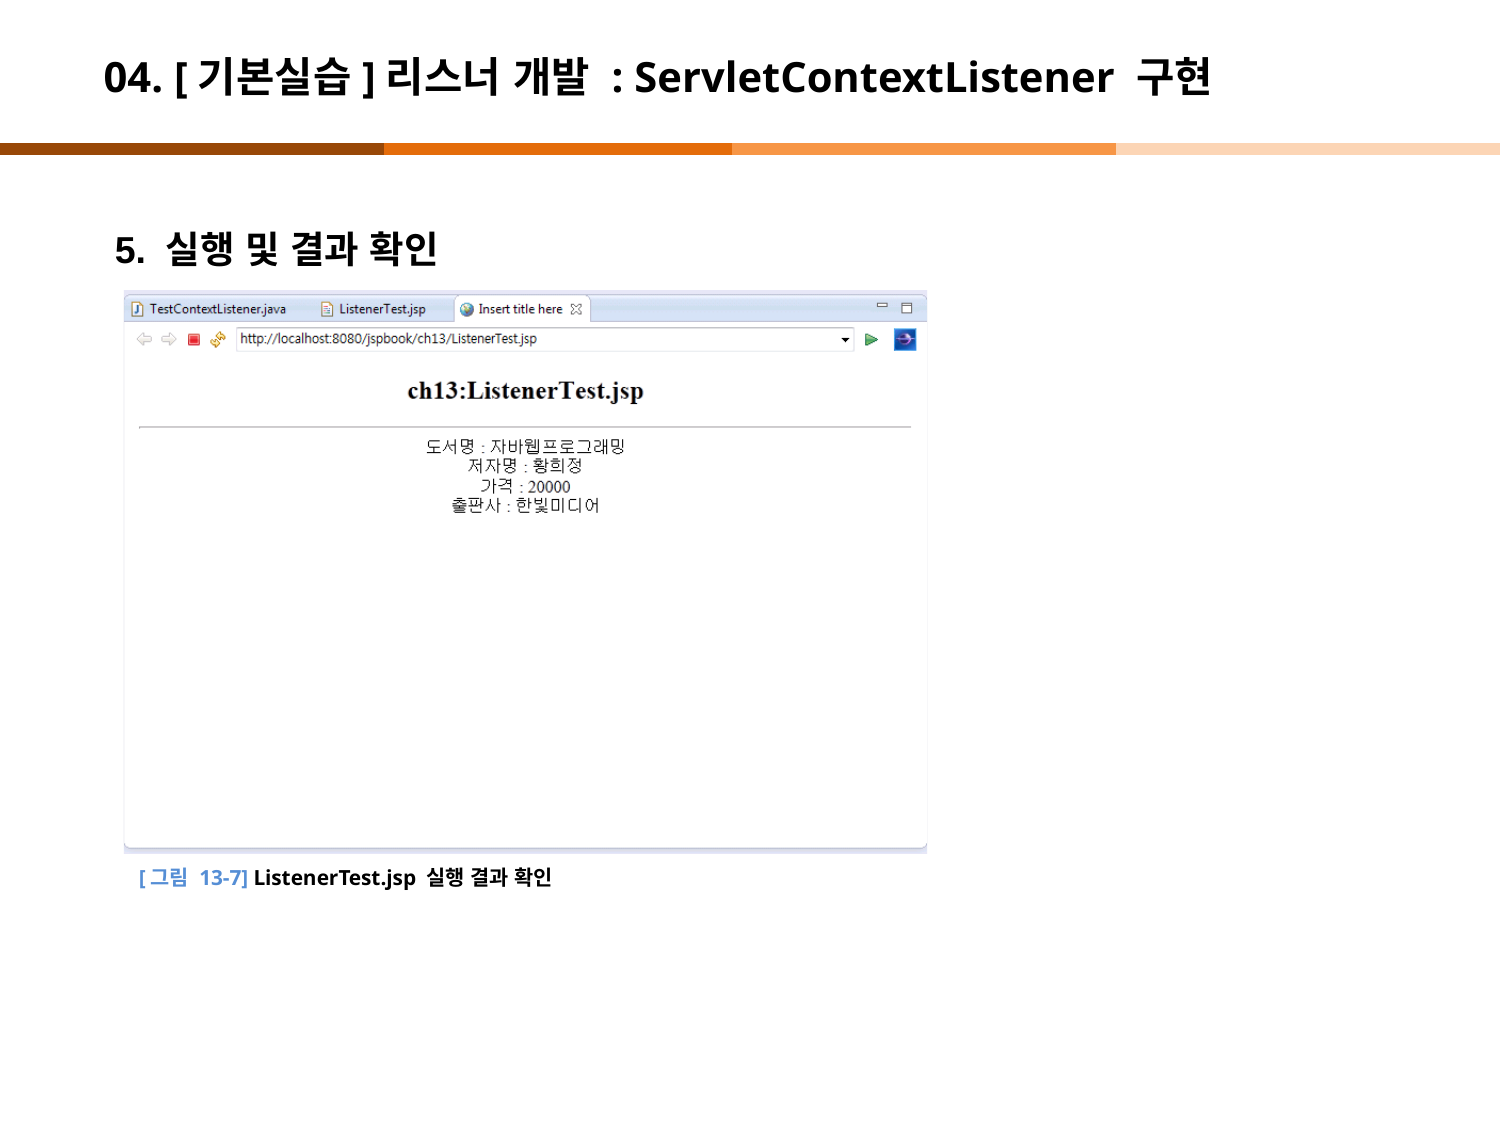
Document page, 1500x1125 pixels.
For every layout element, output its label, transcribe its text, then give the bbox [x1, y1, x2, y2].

title 04. [기본실습]리스너 개발 : ServletContextListener 구현 [88, 30, 1330, 121]
text_box 5. 실행 및 결과 확인 [100, 196, 1376, 279]
text_box [그림 13-7] ListenerTest.jsp 실행 결과 확인 [123, 861, 438, 901]
picture [123, 290, 928, 854]
